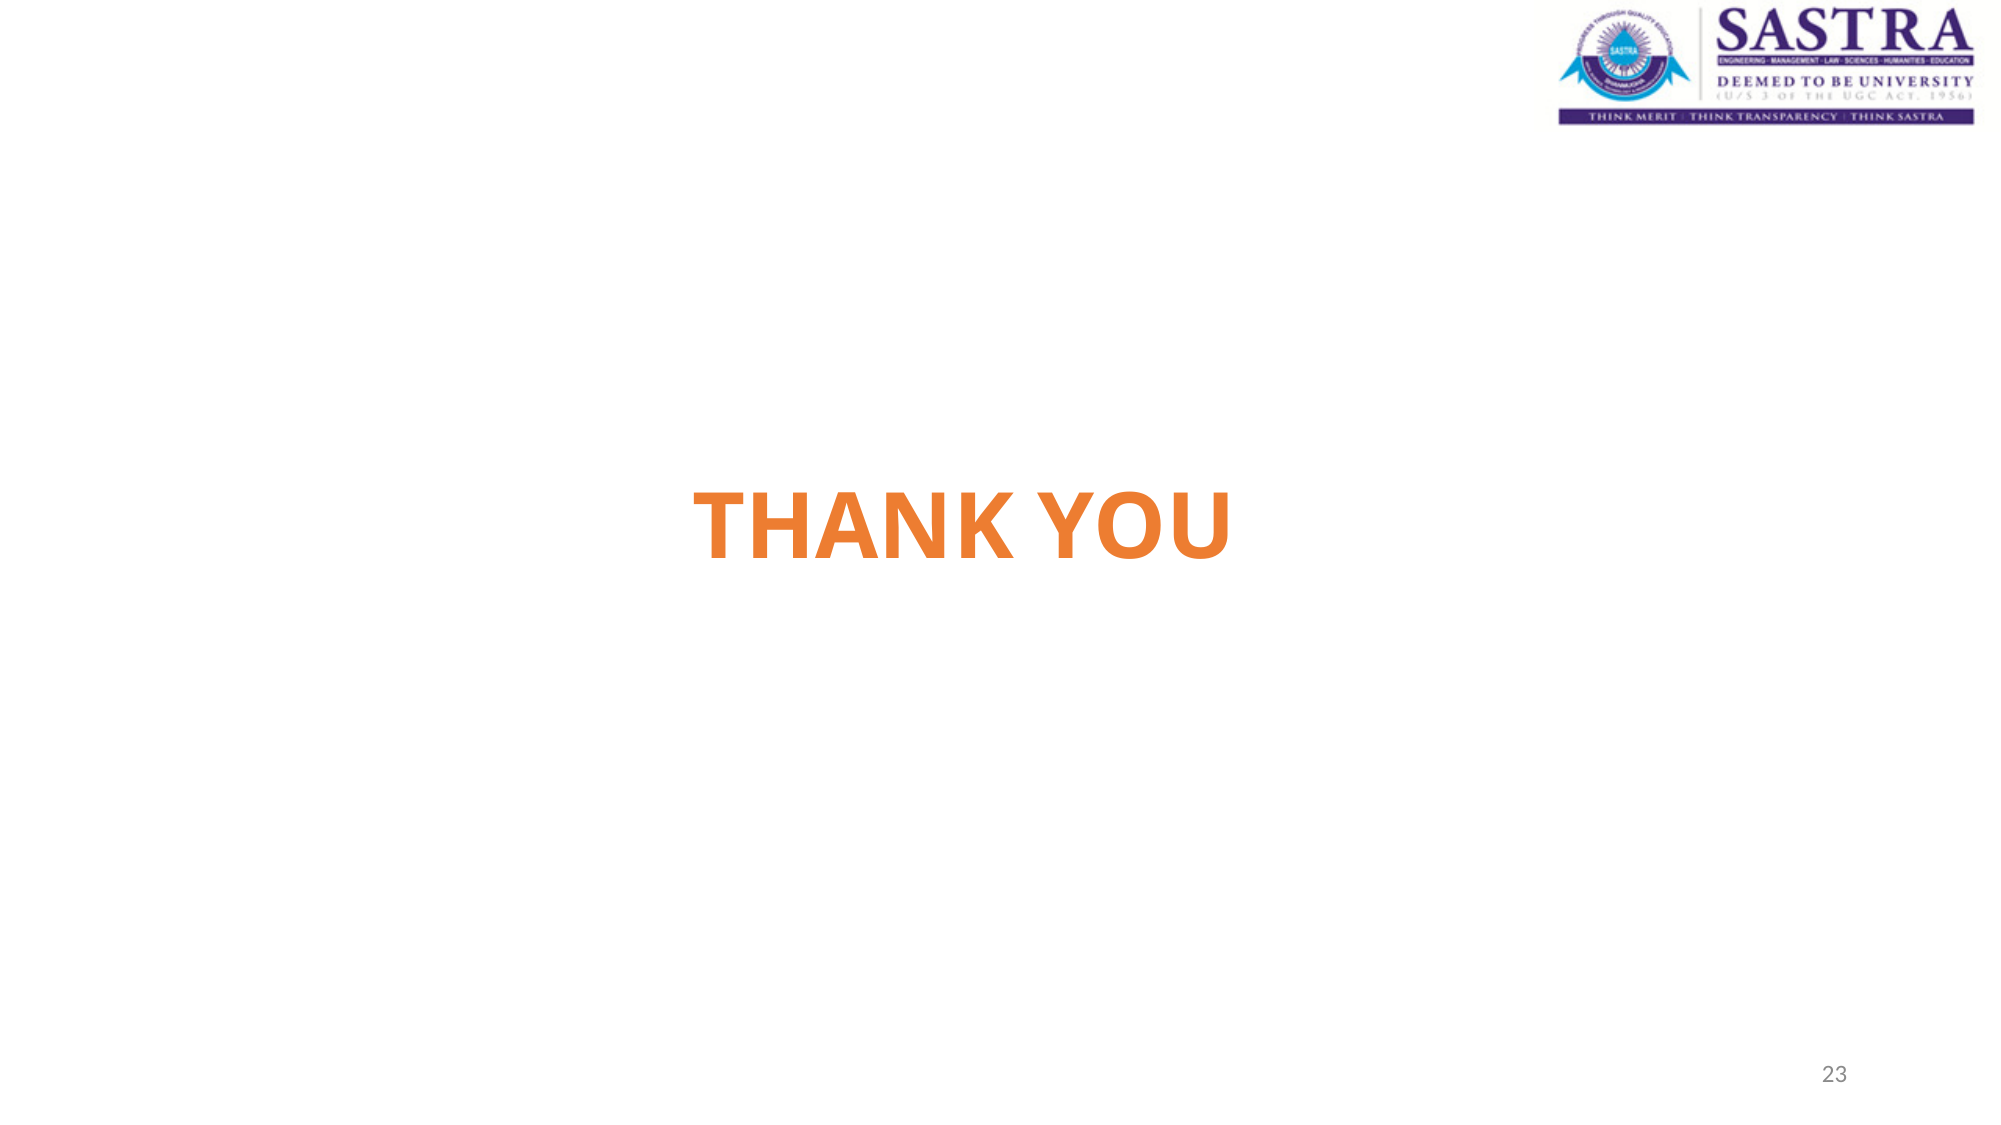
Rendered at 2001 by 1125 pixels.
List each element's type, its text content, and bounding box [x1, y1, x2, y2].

picture [1534, 0, 2000, 132]
slide_number 23 [1412, 1042, 1863, 1103]
title THANK YOU [156, 420, 1882, 638]
